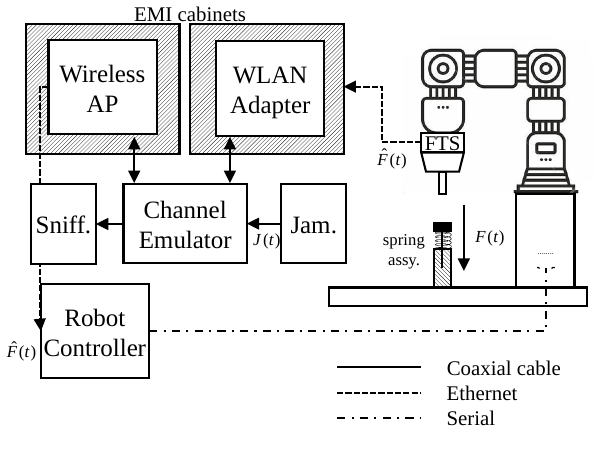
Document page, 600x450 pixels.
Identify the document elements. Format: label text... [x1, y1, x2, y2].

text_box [3, 338, 40, 365]
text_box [374, 145, 410, 173]
text_box Robot Controller [40, 283, 150, 379]
text_box [515, 194, 576, 286]
text_box [189, 23, 345, 155]
text_box [547, 286, 588, 307]
text_box Sniff. [30, 183, 40, 265]
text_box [337, 346, 579, 438]
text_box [149, 268, 547, 332]
text_box Jam. [280, 183, 347, 264]
text_box [25, 23, 181, 155]
text_box Wireless AP [47, 39, 158, 135]
text_box [444, 222, 452, 230]
text_box spring assy. [364, 221, 444, 268]
picture [433, 230, 442, 250]
text_box Channel Emulator [122, 183, 248, 264]
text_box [343, 86, 422, 143]
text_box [249, 229, 284, 253]
text_box [444, 250, 452, 268]
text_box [40, 87, 49, 332]
text_box WLAN Adapter [215, 40, 325, 137]
picture [537, 253, 555, 269]
text_box Sniff. [49, 183, 97, 265]
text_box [472, 226, 508, 250]
picture [402, 35, 596, 194]
text_box EMI cabinets [116, 0, 264, 26]
picture [443, 230, 453, 250]
